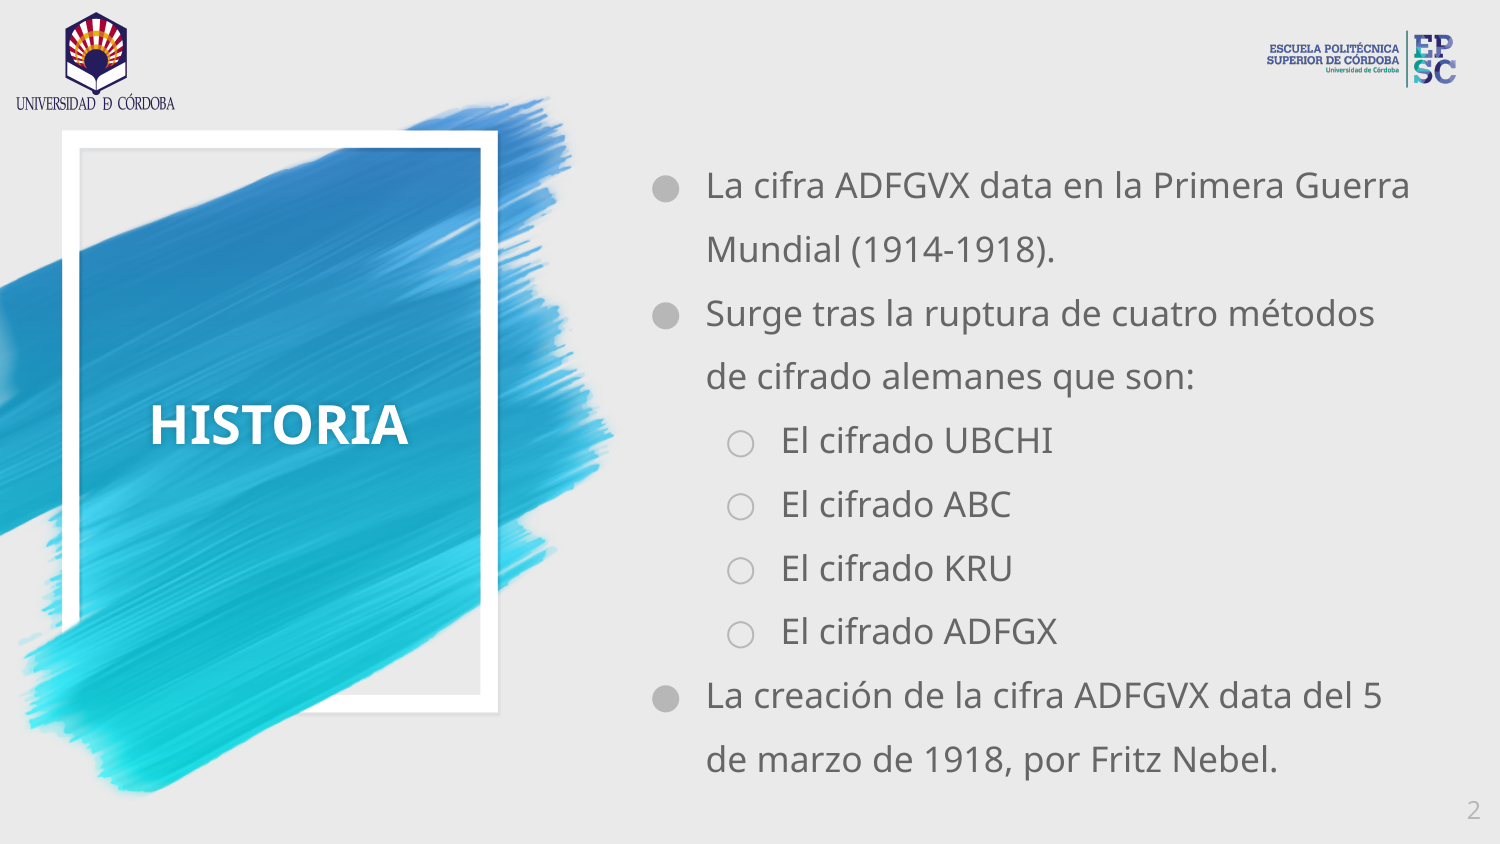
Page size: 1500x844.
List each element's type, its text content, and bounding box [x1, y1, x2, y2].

title HISTORIA [100, 149, 458, 696]
slide_number ‹#› [1391, 779, 1482, 844]
picture [0, 0, 1500, 844]
list La cifra ADFGVX data en la Primera Guerra Mundial (1914-1918). Surge tras la ruptura de cuatro métodos de cifrado alemanes que son: El cifrado UBCHI El cifrado ABC El cifrado KRU El cifrado ADFGX La creación de la cifra ADFGVX data del 5 de marzo de 1918, por Fritz Nebel. [630, 169, 1426, 752]
